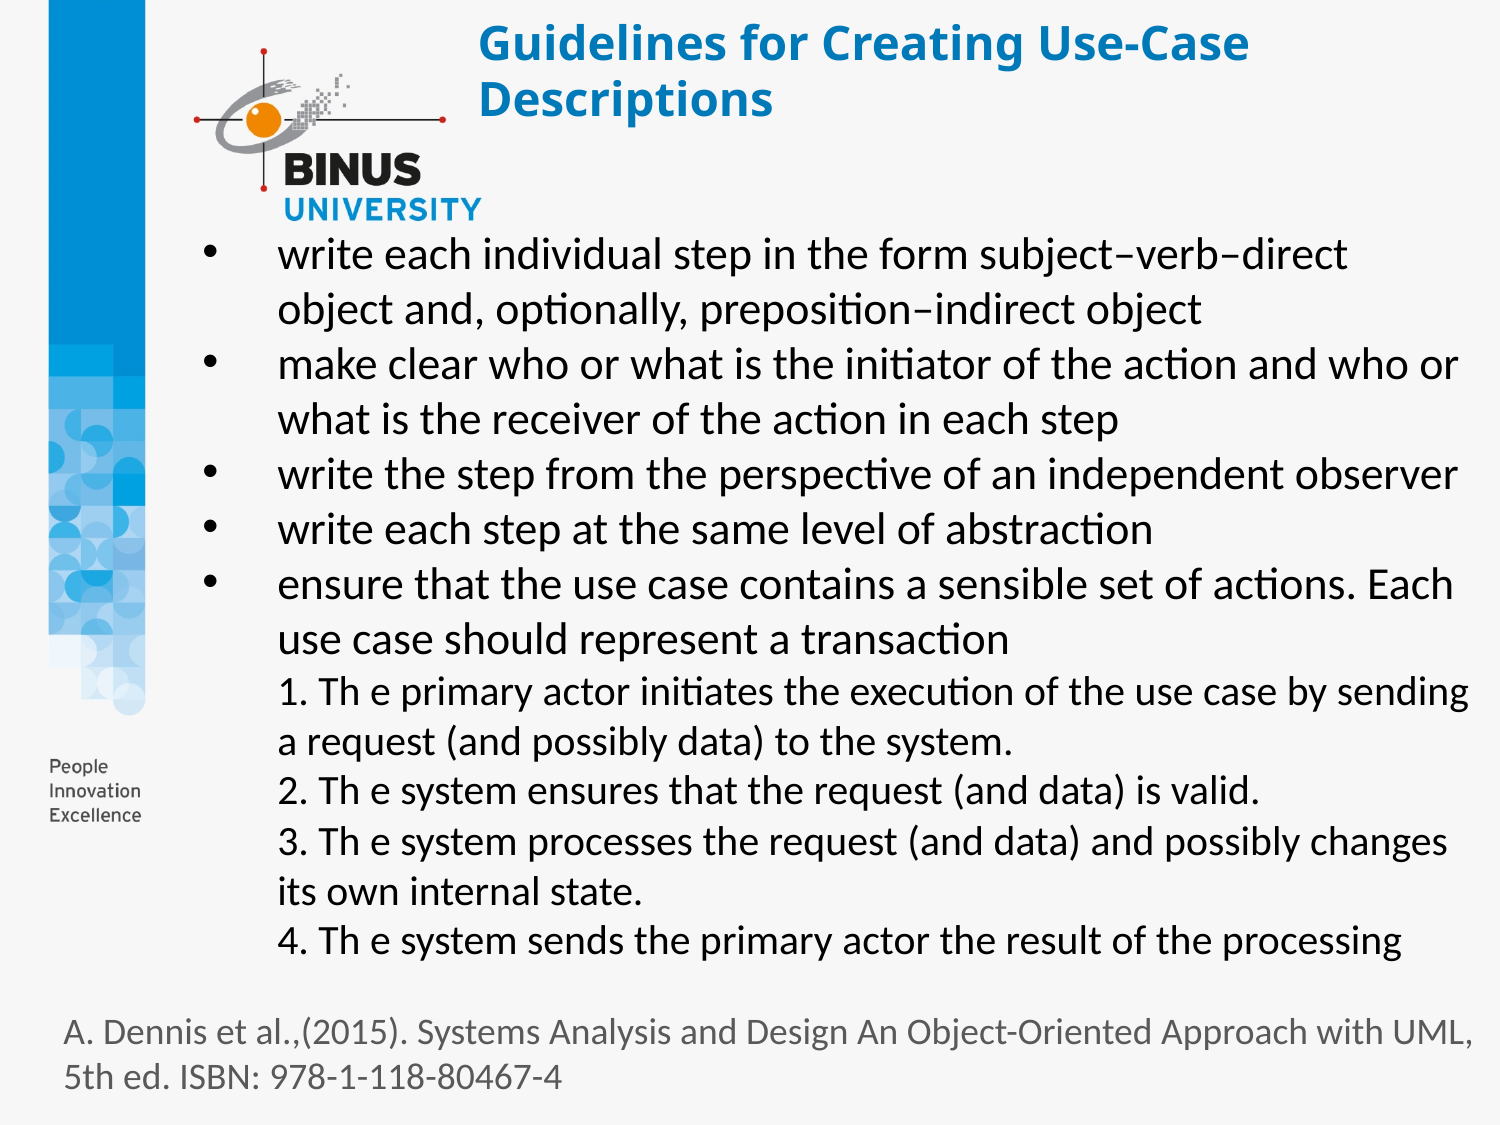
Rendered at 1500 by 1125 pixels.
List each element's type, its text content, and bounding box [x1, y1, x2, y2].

picture [392, 203, 401, 208]
title Guidelines for Creating Use-Case Descriptions [462, 4, 1488, 135]
picture [0, 0, 1500, 845]
picture [313, 209, 319, 216]
text_box write each individual step in the form subject–verb–direct object and, optionally, preposition–indirect object make clear who or what is the initiator of the action and who or what is the receiver of the action in each step write the step from the perspective of an independent observer write each step at the same level of abstraction ensure that the use case contains a sensible set of actions. Each use case should represent a transaction 1. Th e primary actor initiates the execution of the use case by sending a request (and possibly data) to the system. 2. Th e system ensures that the request (and data) is valid. 3. Th e system processes the request (and data) and possibly changes its own internal state. 4. Th e system sends the primary actor the result of the processing [187, 216, 1488, 971]
text_box A. Dennis et al.,(2015). Systems Analysis and Design An Object-Oriented Approach with UML, 5th ed. ISBN: 978-1-118-80467-4 [48, 999, 1499, 1105]
